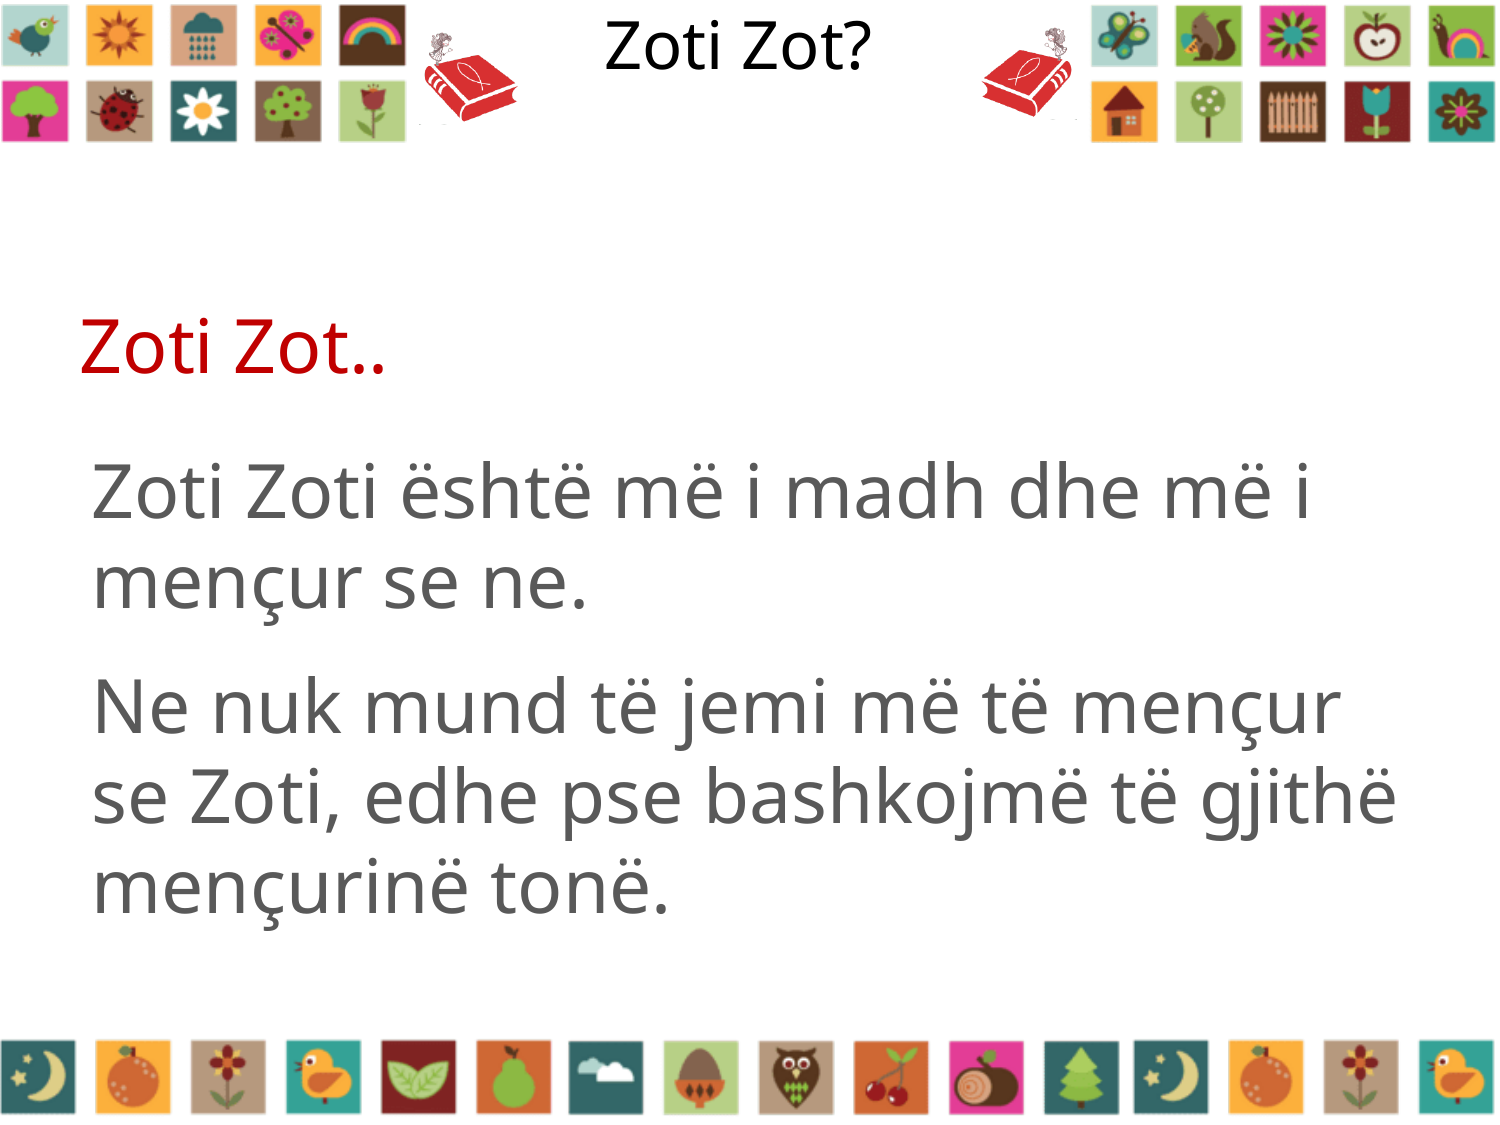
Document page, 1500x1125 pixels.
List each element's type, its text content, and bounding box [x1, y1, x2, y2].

text_box Zoti Zot? [414, 0, 1080, 91]
picture [950, 3, 1500, 150]
text_box Zoti Zoti është më i madh dhe më i mençur se ne. Ne nuk mund të jemi më të mençur se Zoti, edhe pse bashkojmë të gjithë mençurinë tonë. [76, 436, 1447, 937]
text_box Zoti Zot.. [64, 290, 1412, 396]
picture [0, 3, 550, 150]
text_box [0, 1028, 1500, 1118]
